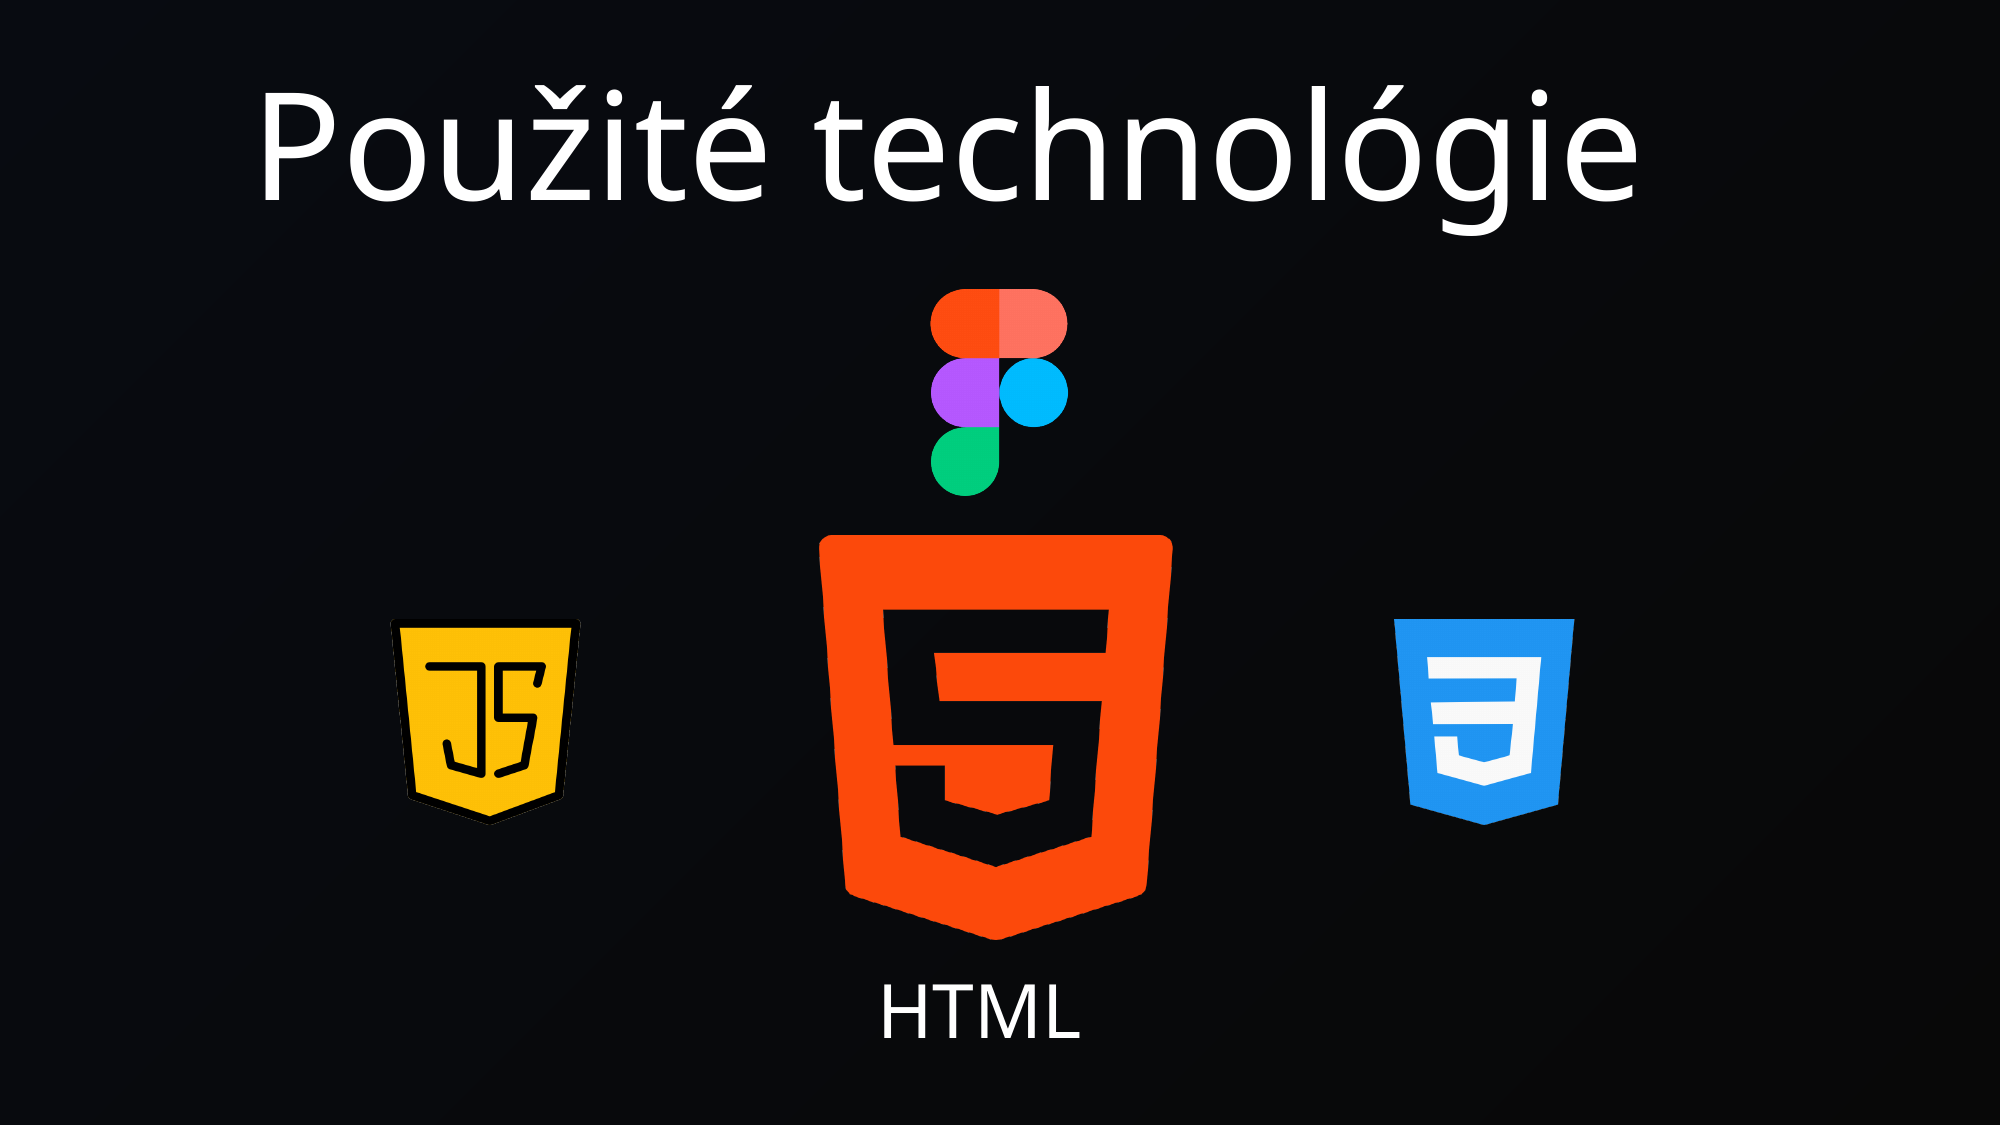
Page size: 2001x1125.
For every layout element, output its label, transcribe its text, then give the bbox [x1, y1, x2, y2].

picture [793, 535, 1198, 940]
text_box HTML [862, 955, 1138, 1061]
picture [382, 618, 589, 825]
text_box Použité technológie [236, 43, 1764, 239]
picture [1381, 618, 1587, 825]
picture [896, 289, 1102, 496]
